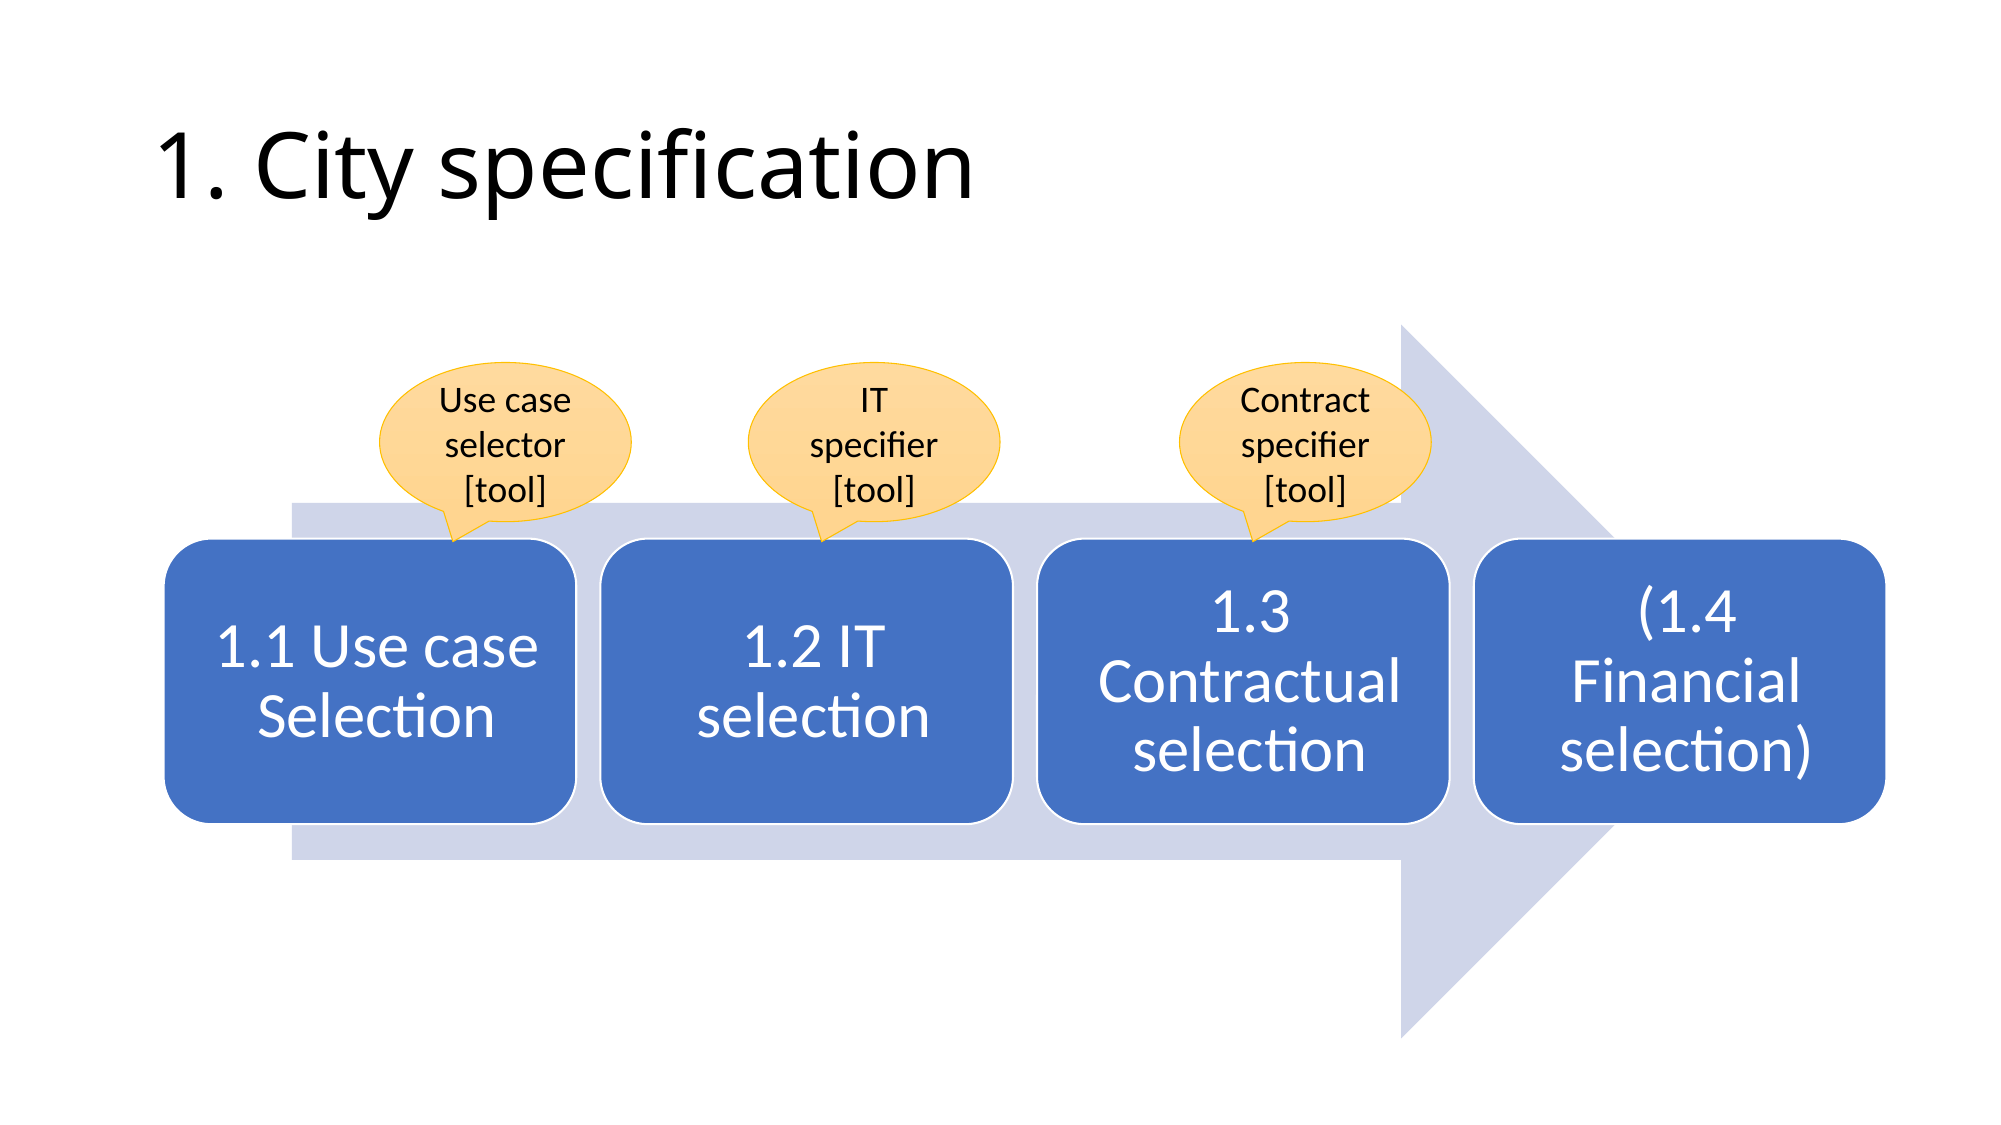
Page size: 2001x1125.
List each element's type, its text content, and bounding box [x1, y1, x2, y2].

title 1. City specification [137, 59, 1863, 278]
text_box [162, 324, 1888, 1039]
